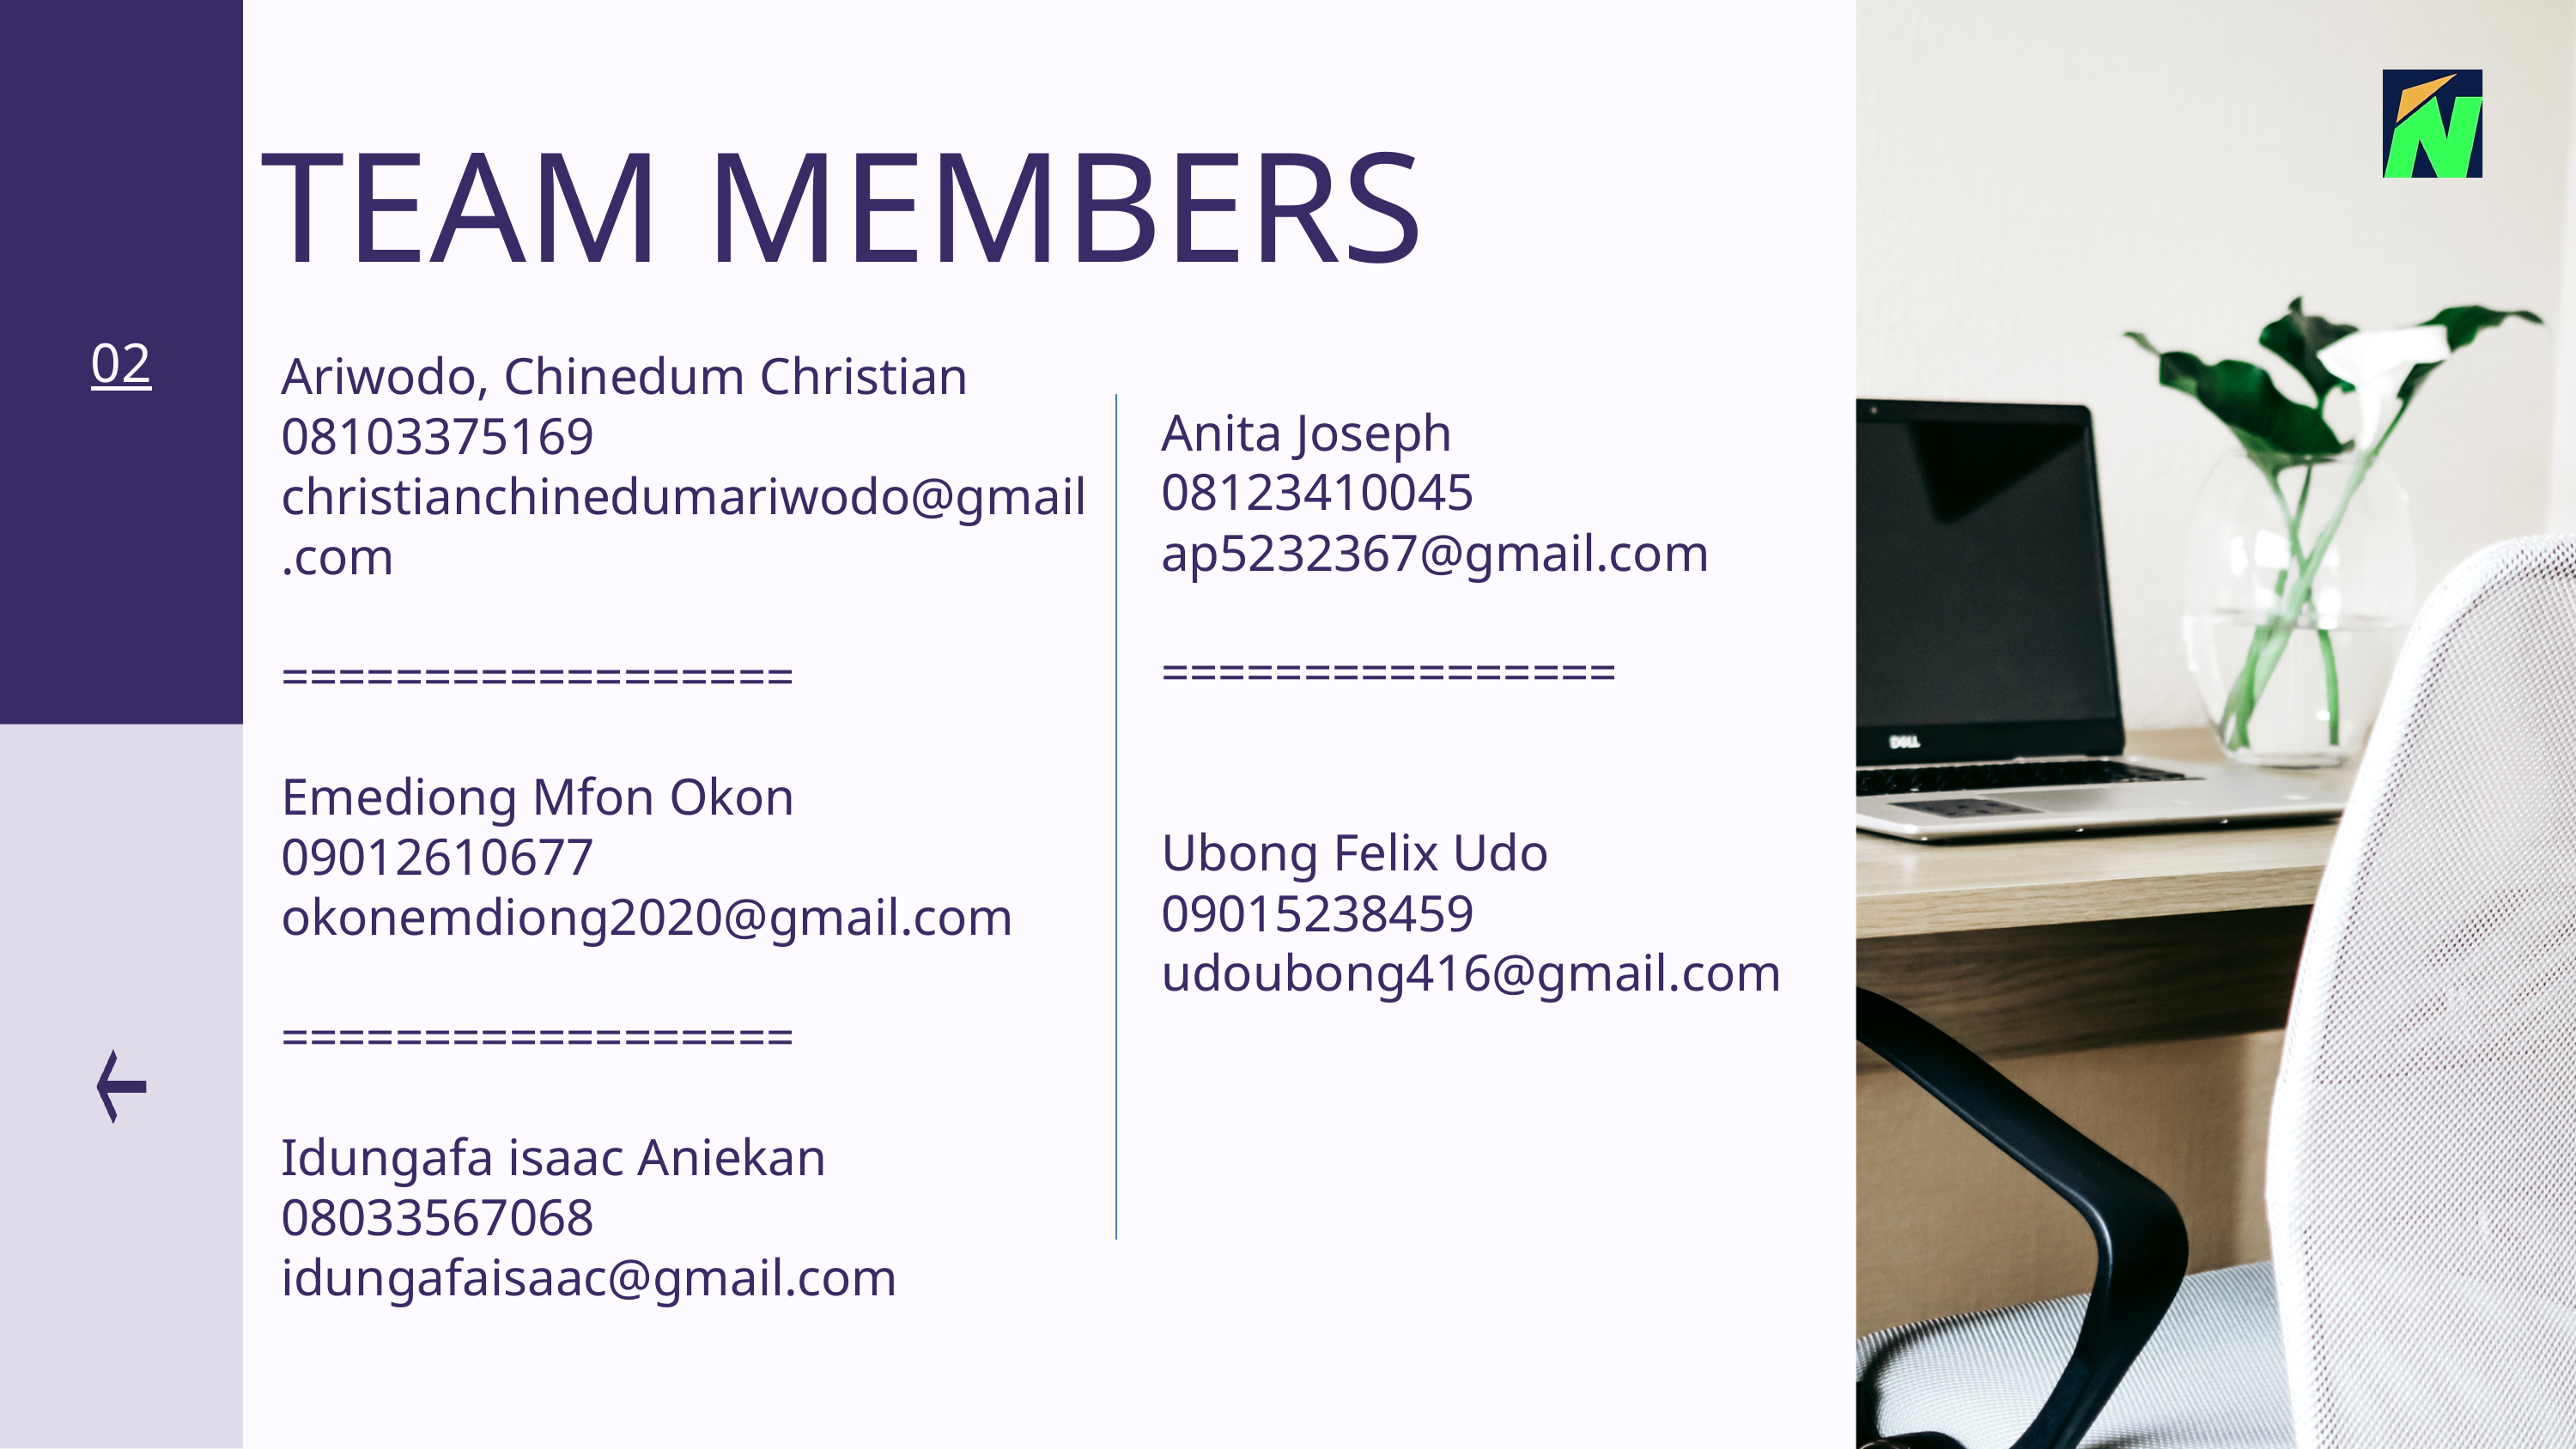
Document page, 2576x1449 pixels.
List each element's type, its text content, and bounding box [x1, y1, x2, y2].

text_box [1856, 0, 2576, 1449]
text_box [0, 724, 243, 1449]
text_box Anita Joseph 08123410045 ap5232367@gmail.com ================ Ubong Felix Udo 09015238459 udoubong416@gmail.com [1148, 394, 1829, 1124]
picture [2382, 69, 2483, 178]
text_box [0, 0, 243, 724]
text_box [96, 1049, 147, 1125]
text_box Ariwodo, Chinedum Christian 08103375169 christianchinedumariwodo@gmail.com ================== Emediong Mfon Okon 09012610677 okonemdiong2020@gmail.com ================== Idungafa isaac Aniekan 08033567068 idungafaisaac@gmail.com [268, 337, 1103, 1428]
text_box 02 [64, 333, 179, 393]
text_box TEAM MEMBERS [260, 141, 1778, 446]
